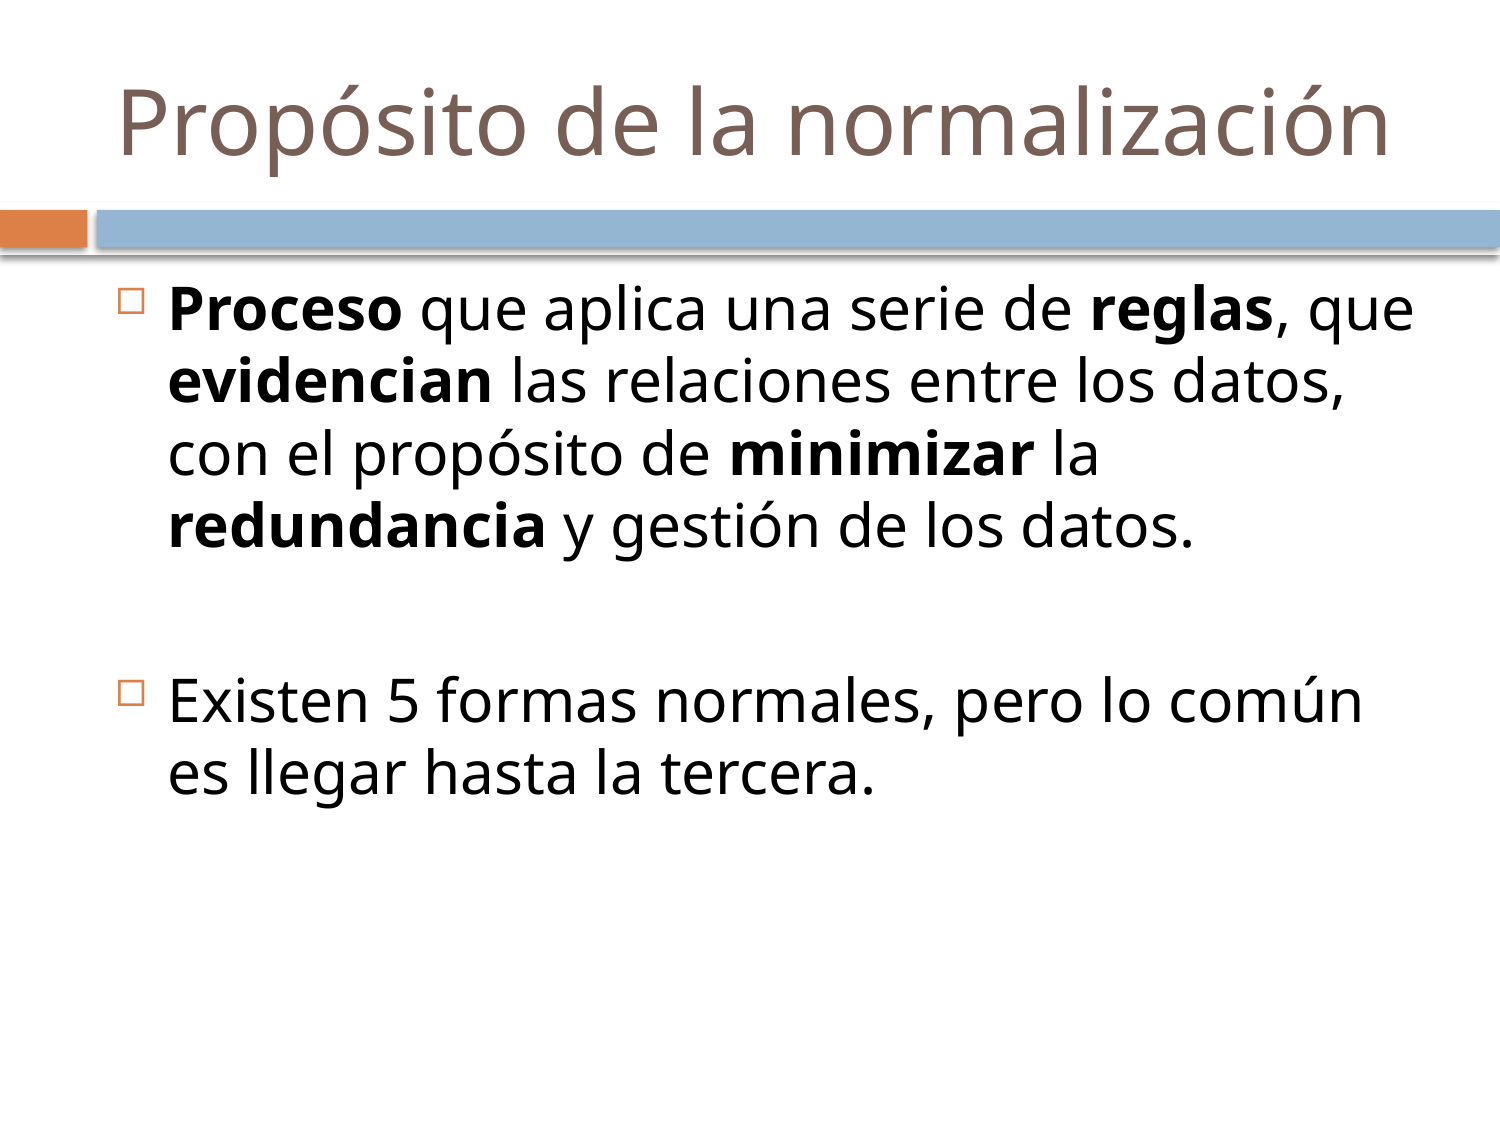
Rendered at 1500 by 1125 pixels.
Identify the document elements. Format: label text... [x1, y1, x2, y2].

list Proceso que aplica una serie de reglas, que evidencian las relaciones entre los datos, con el propósito de minimizar la redundancia y gestión de los datos. Existen 5 formas normales, pero lo común es llegar hasta la tercera. [100, 262, 1438, 1000]
title Propósito de la normalización [100, 37, 1438, 200]
